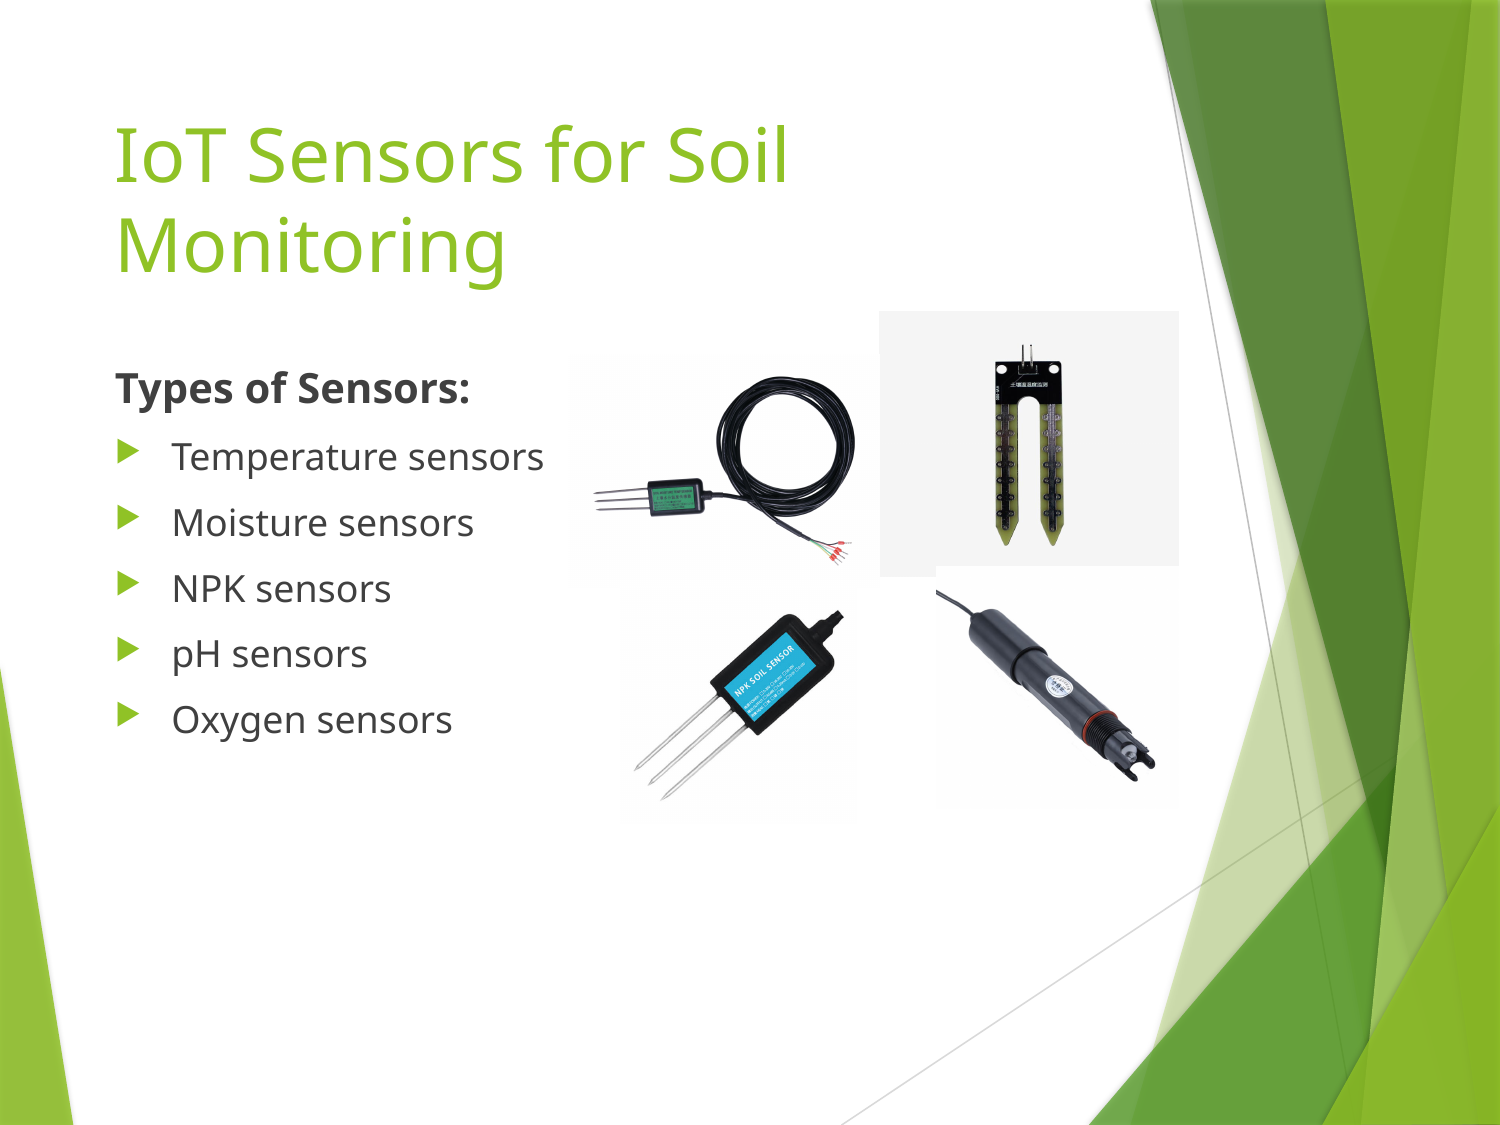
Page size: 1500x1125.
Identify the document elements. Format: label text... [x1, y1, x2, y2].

picture [568, 310, 1179, 824]
list Types of Sensors: Temperature sensors Moisture sensors NPK sensors pH sensors Oxygen sensors [99, 354, 1142, 992]
title IoT Sensors for Soil Monitoring [99, 99, 1142, 317]
